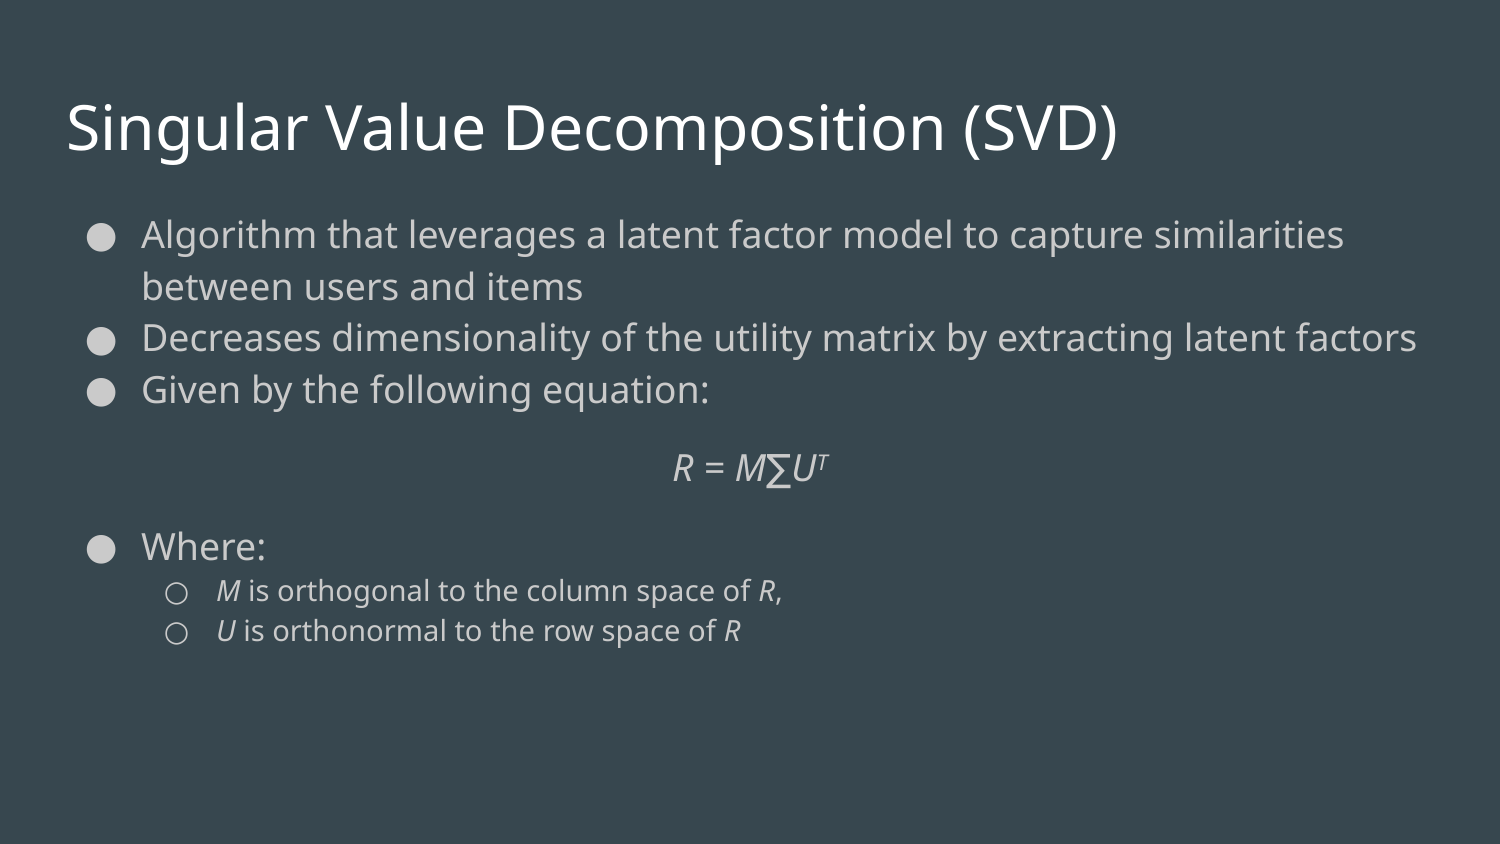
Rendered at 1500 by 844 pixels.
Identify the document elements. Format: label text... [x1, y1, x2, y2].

title Singular Value Decomposition (SVD) [51, 72, 1449, 167]
list Algorithm that leverages a latent factor model to capture similarities between users and items Decreases dimensionality of the utility matrix by extracting latent factors Given by the following equation: [51, 189, 1449, 421]
list Where: M is orthogonal to the column space of R, U is orthonormal to the row space of R [51, 500, 1449, 685]
list R = M∑UT [51, 421, 1449, 500]
